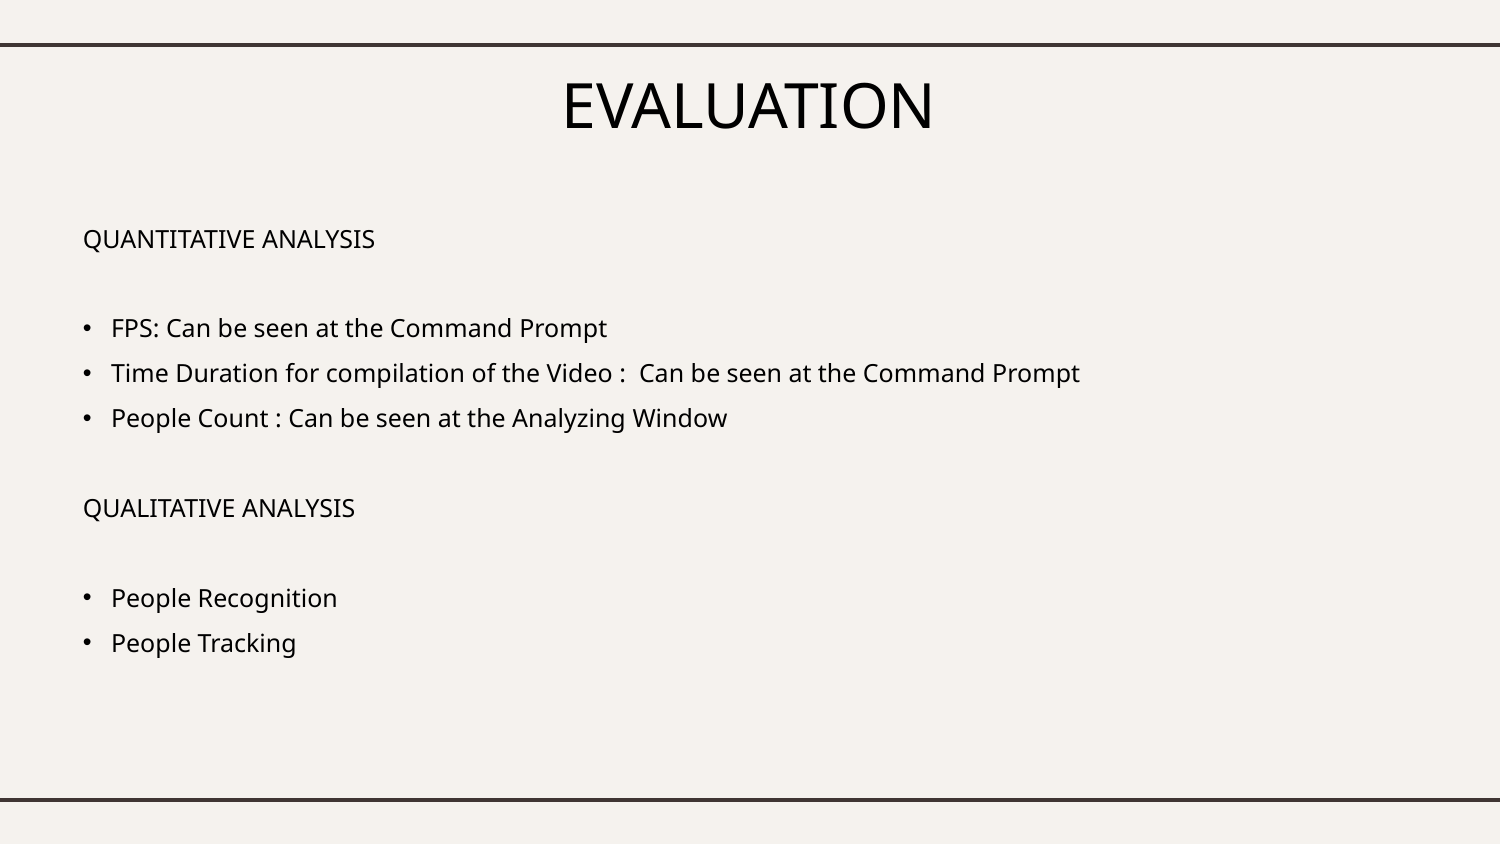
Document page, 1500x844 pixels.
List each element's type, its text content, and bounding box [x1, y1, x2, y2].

text_box QUANTITATIVE ANALYSIS FPS: Can be seen at the Command Prompt Time Duration for compilation of the Video : Can be seen at the Command Prompt People Count : Can be seen at the Analyzing Window QUALITATIVE ANALYSIS People Recognition People Tracking [68, 200, 1362, 695]
title EVALUATION [14, 51, 1484, 145]
